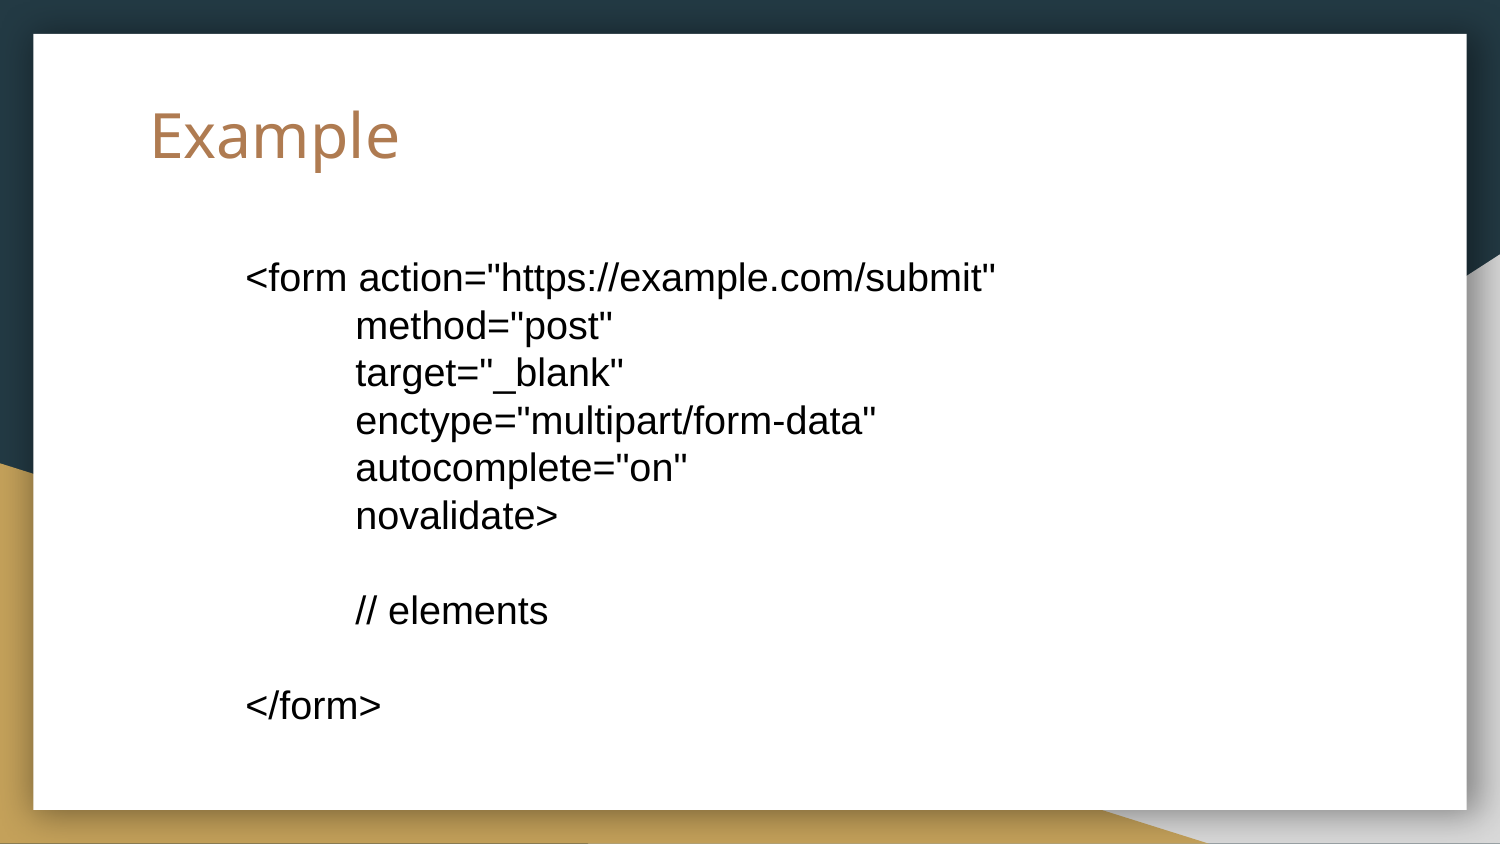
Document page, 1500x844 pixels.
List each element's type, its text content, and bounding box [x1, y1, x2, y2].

title Example [134, 80, 1366, 238]
text_box <form action="https://example.com/submit" method="post" target="_blank" enctype="multipart/form-data" autocomplete="on" novalidate> // elements </form> [230, 237, 1176, 743]
